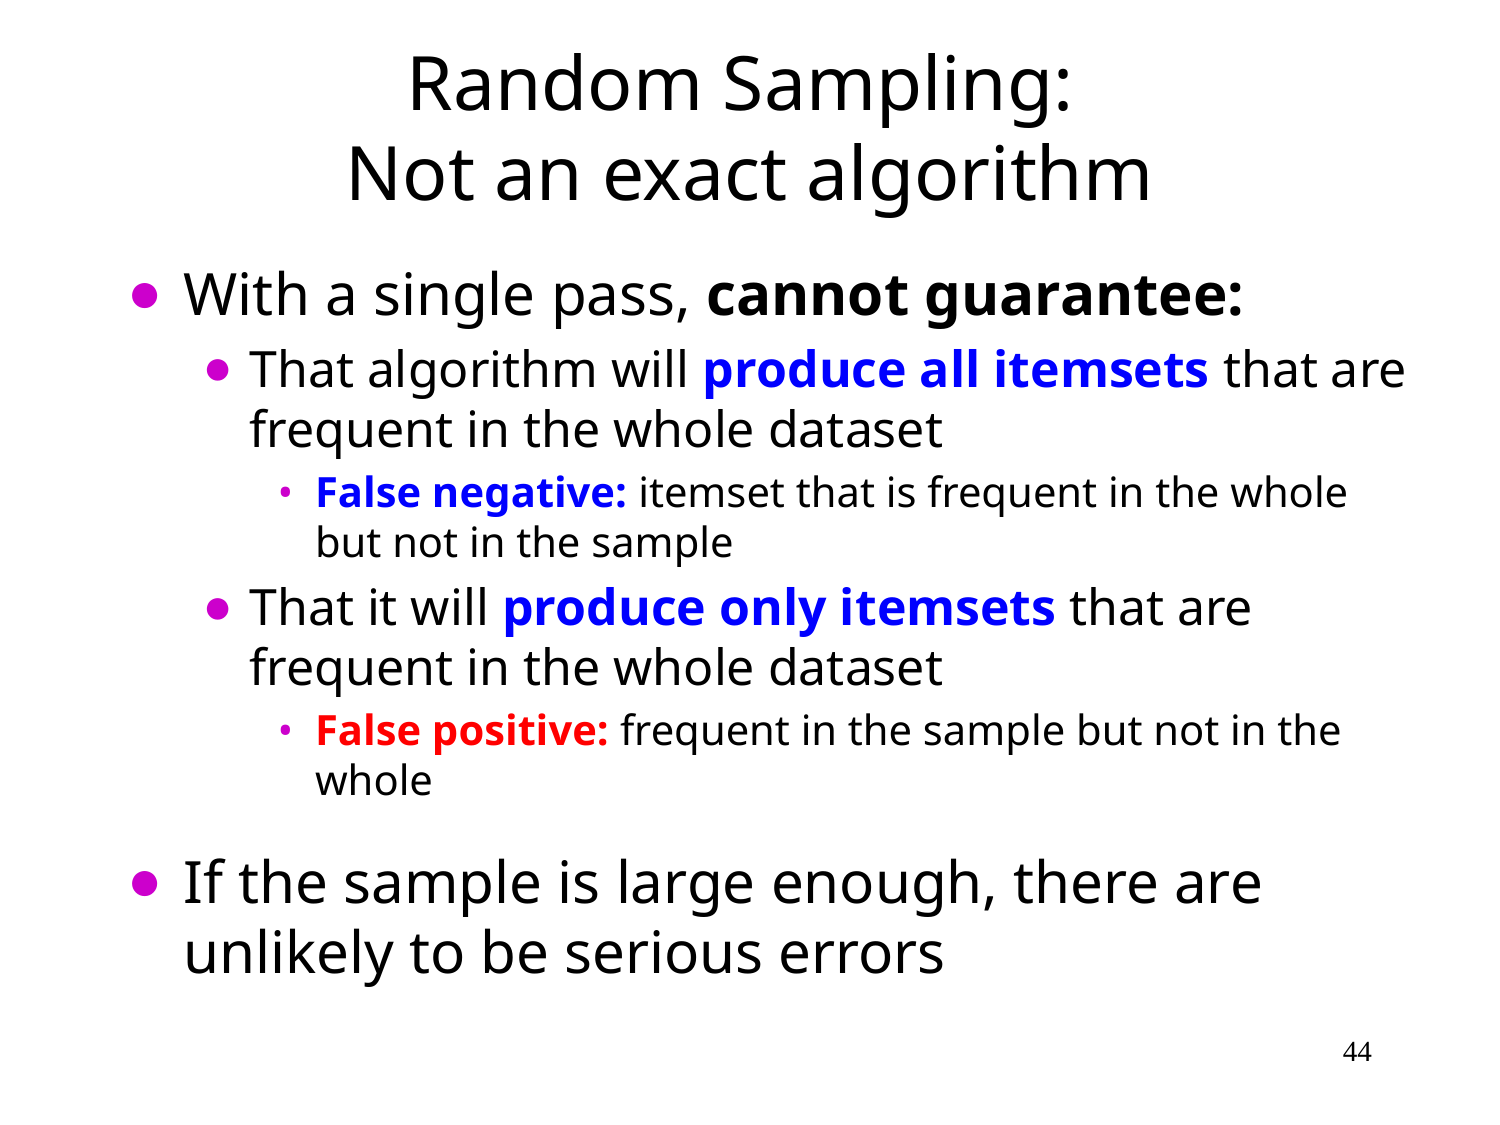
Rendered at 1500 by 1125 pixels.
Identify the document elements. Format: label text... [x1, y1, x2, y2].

list With a single pass, cannot guarantee: That algorithm will produce all itemsets that are frequent in the whole dataset False negative: itemset that is frequent in the whole but not in the sample That it will produce only itemsets that are frequent in the whole dataset False positive: frequent in the sample but not in the whole If the sample is large enough, there are unlikely to be serious errors [112, 249, 1438, 950]
title Random Sampling: Not an exact algorithm [112, 62, 1388, 188]
slide_number ‹#› [1074, 1025, 1388, 1100]
